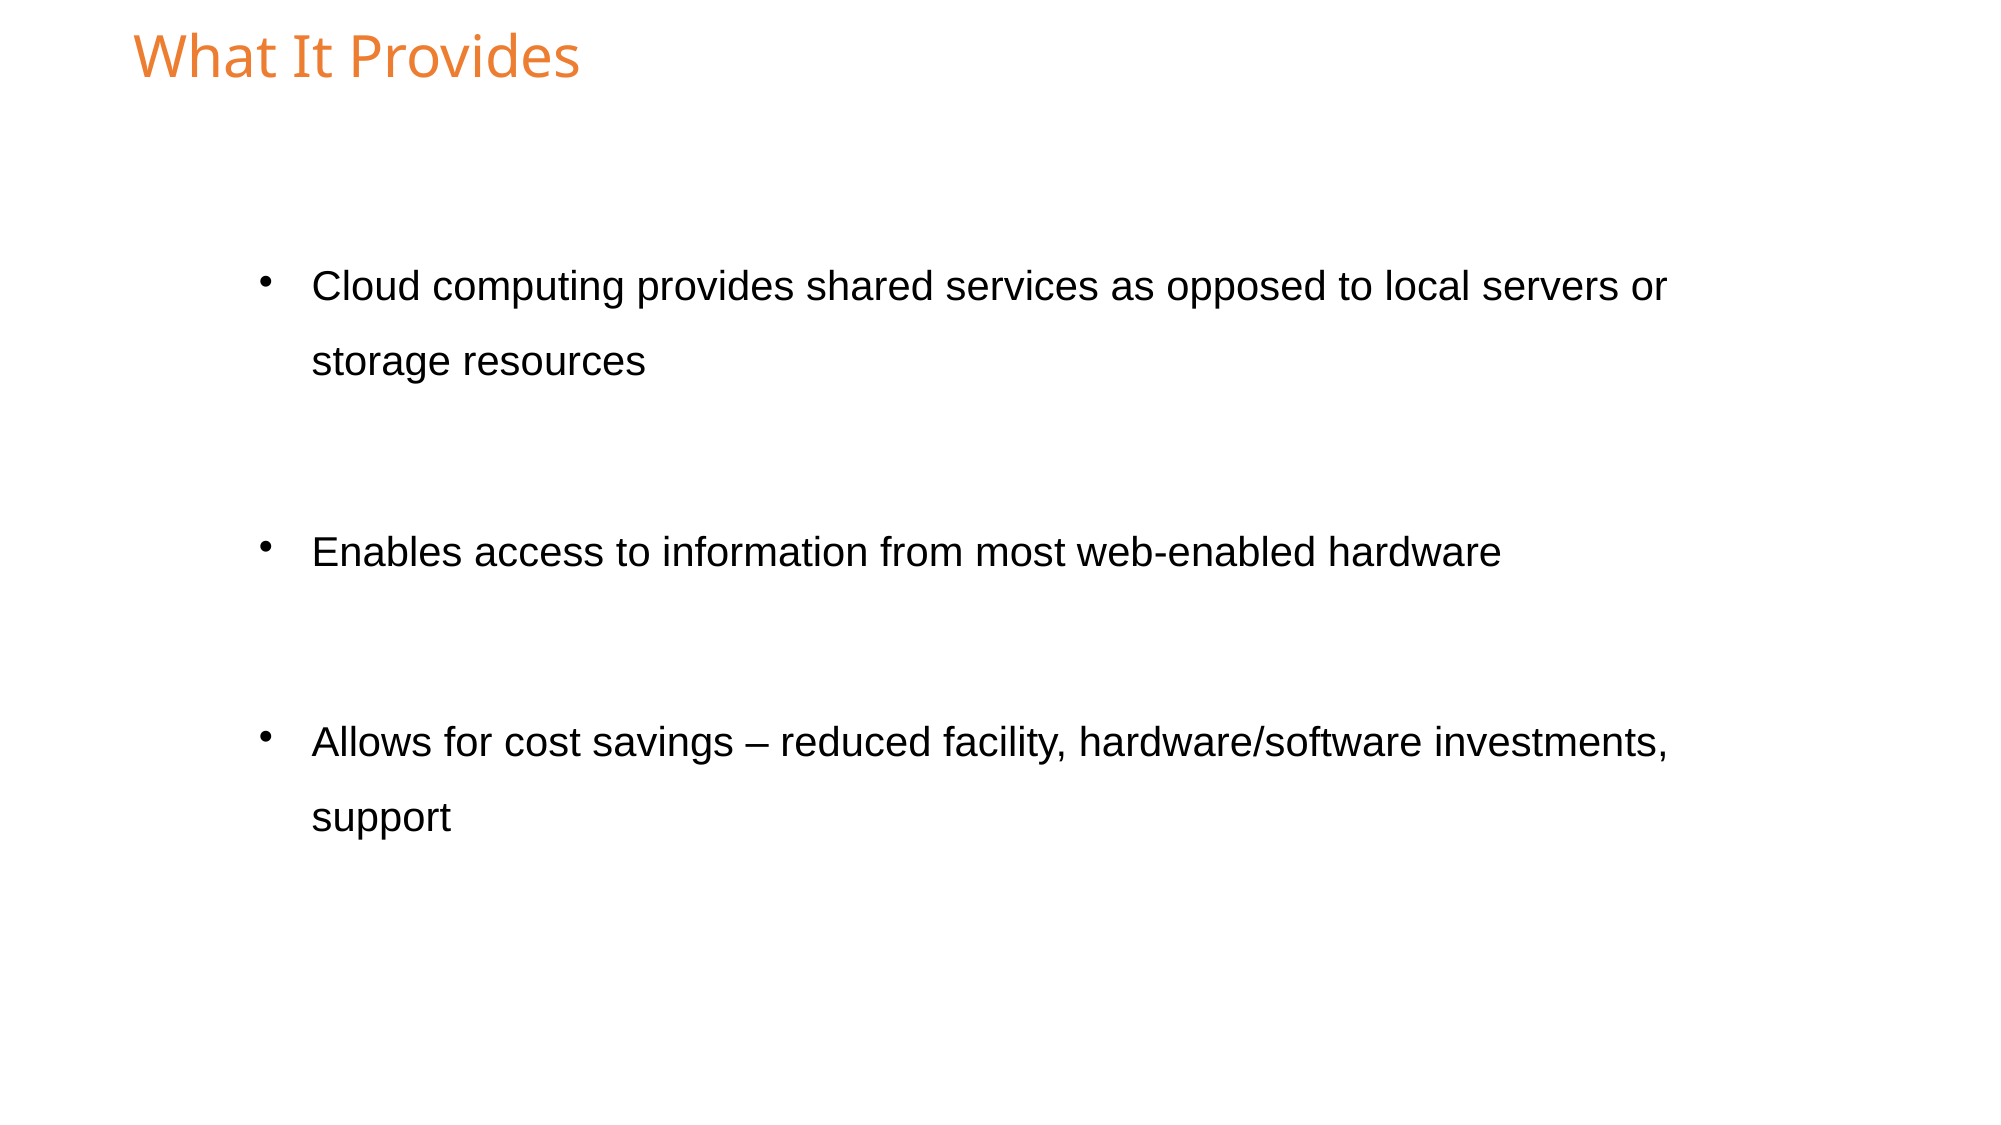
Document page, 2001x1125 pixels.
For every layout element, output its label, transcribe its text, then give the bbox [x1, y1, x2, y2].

text_box Cloud computing provides shared services as opposed to local servers or storage resources Enables access to information from most web-enabled hardware Allows for cost savings – reduced facility, hardware/software investments, support [226, 226, 1769, 1044]
text_box What It Provides [118, 0, 1616, 109]
